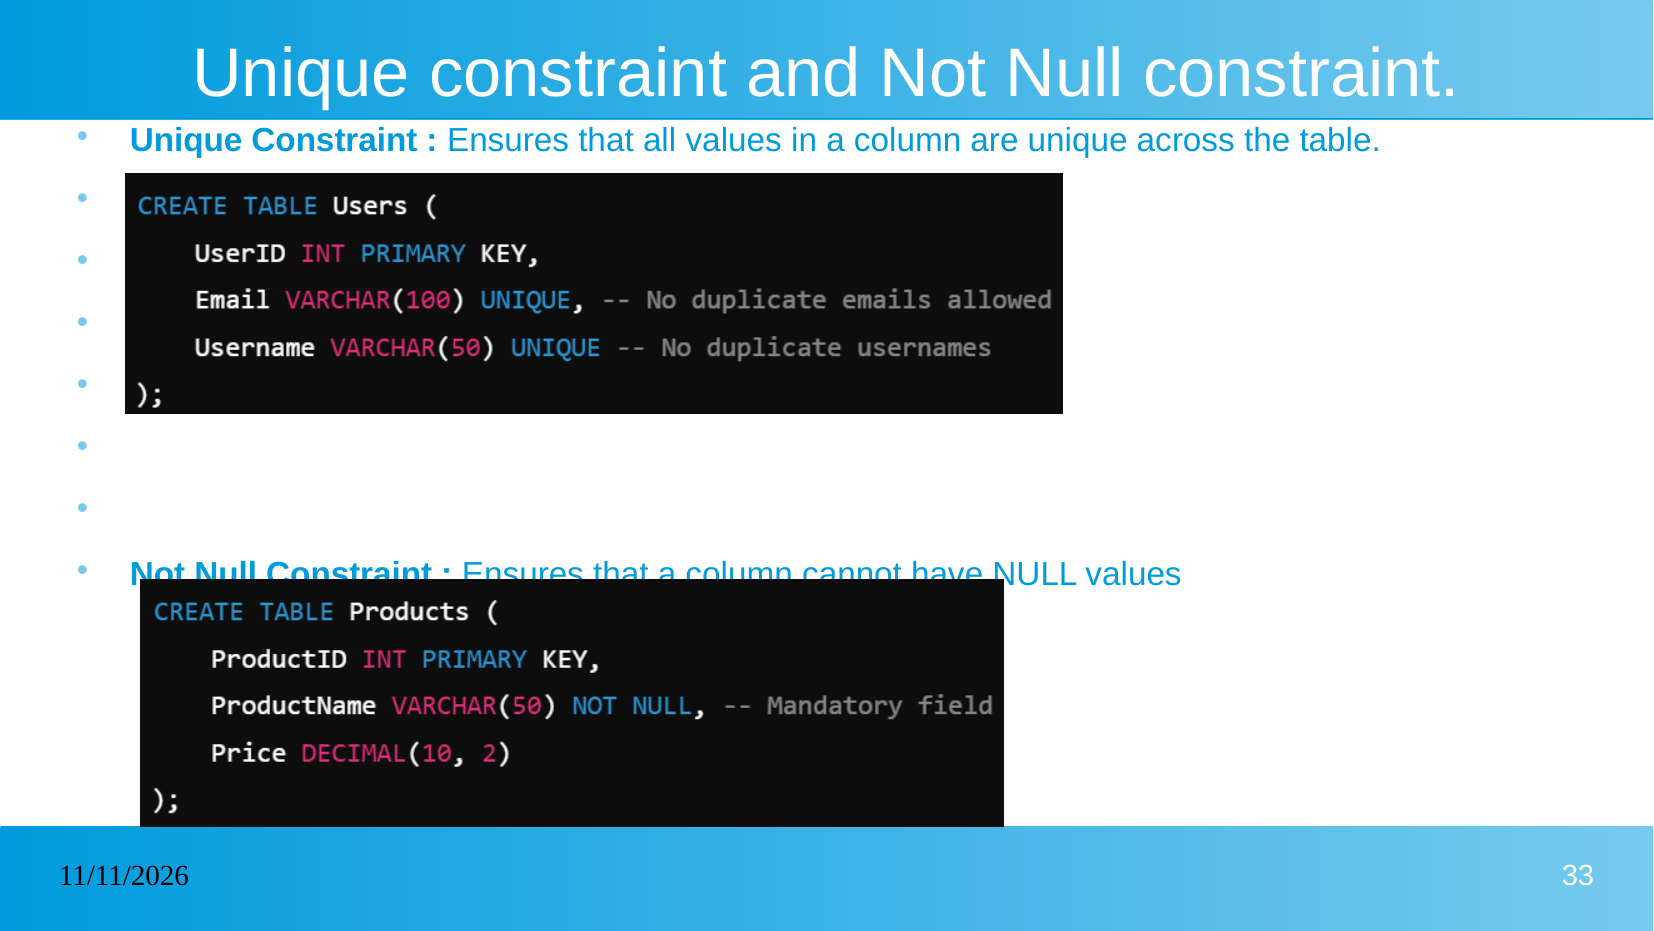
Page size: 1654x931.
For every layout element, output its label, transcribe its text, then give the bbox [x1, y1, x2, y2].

slide_number 33 [1210, 856, 1595, 916]
list Unique Constraint : Ensures that all values in a column are unique across the table. Not Null Constraint : Ensures that a column cannot have NULL values [59, 118, 1595, 827]
title Unique constraint and Not Null constraint. [59, 29, 1595, 108]
picture [125, 173, 1063, 414]
picture [139, 579, 1004, 827]
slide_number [59, 856, 443, 916]
